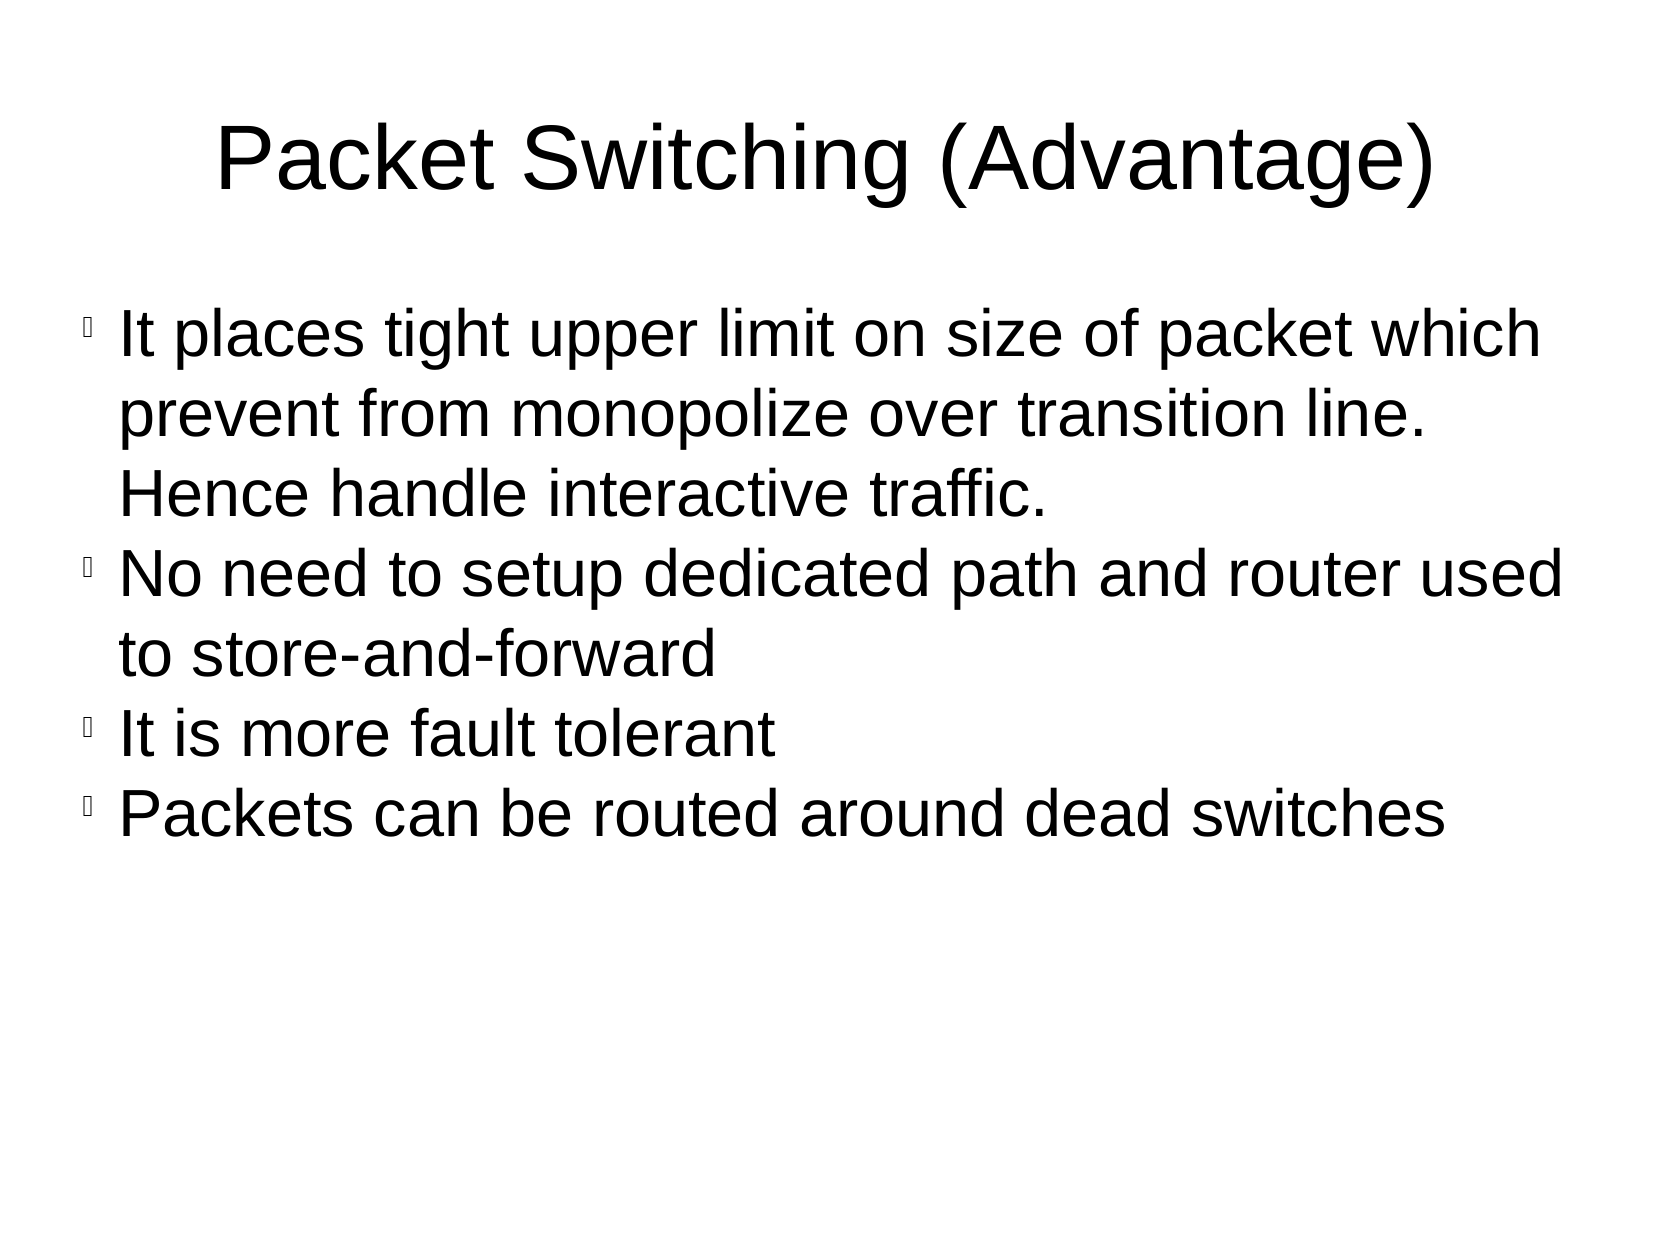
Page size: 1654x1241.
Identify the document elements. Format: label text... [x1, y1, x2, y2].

text_box It places tight upper limit on size of packet which prevent from monopolize over transition line. Hence handle interactive traffic. No need to setup dedicated path and router used to store-and-forward It is more fault tolerant Packets can be routed around dead switches [82, 290, 1571, 1010]
text_box Packet Switching (Advantage) [82, 49, 1571, 257]
